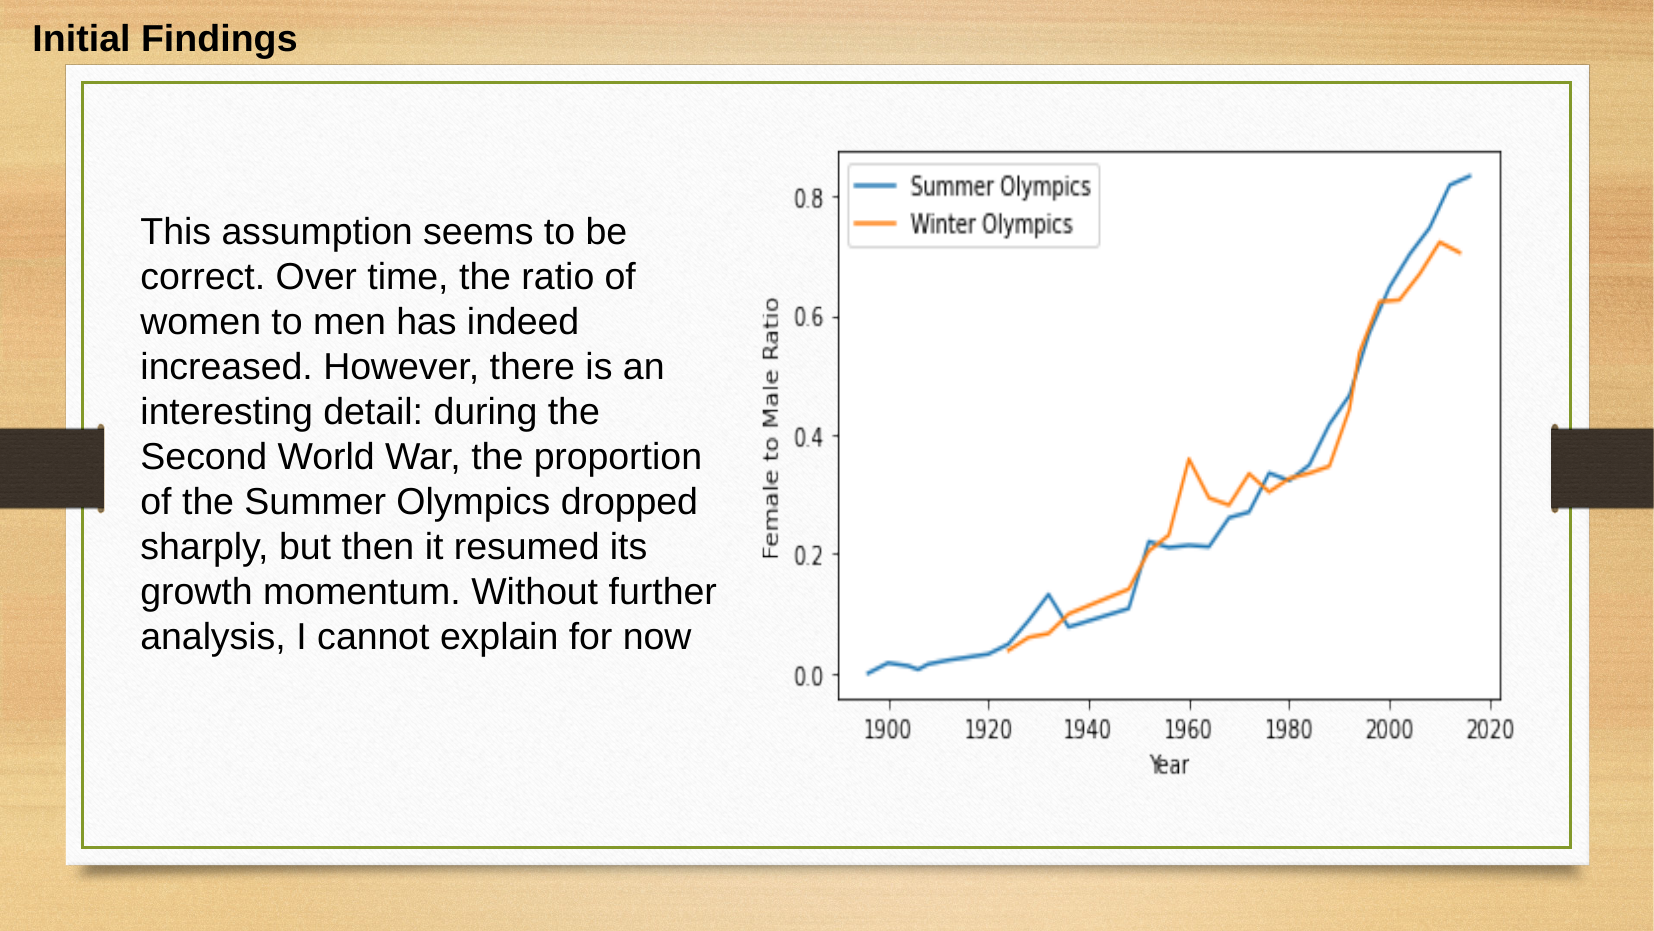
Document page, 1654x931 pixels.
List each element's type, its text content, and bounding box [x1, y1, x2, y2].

text_box Initial Findings [0, 6, 1037, 67]
text_box This assumption seems to be correct. Over time, the ratio of women to men has indeed increased. However, there is an interesting detail: during the Second World War, the proportion of the Summer Olympics dropped sharply, but then it resumed its growth momentum. Without further analysis, I cannot explain for now [125, 154, 751, 673]
picture [0, 0, 1654, 931]
